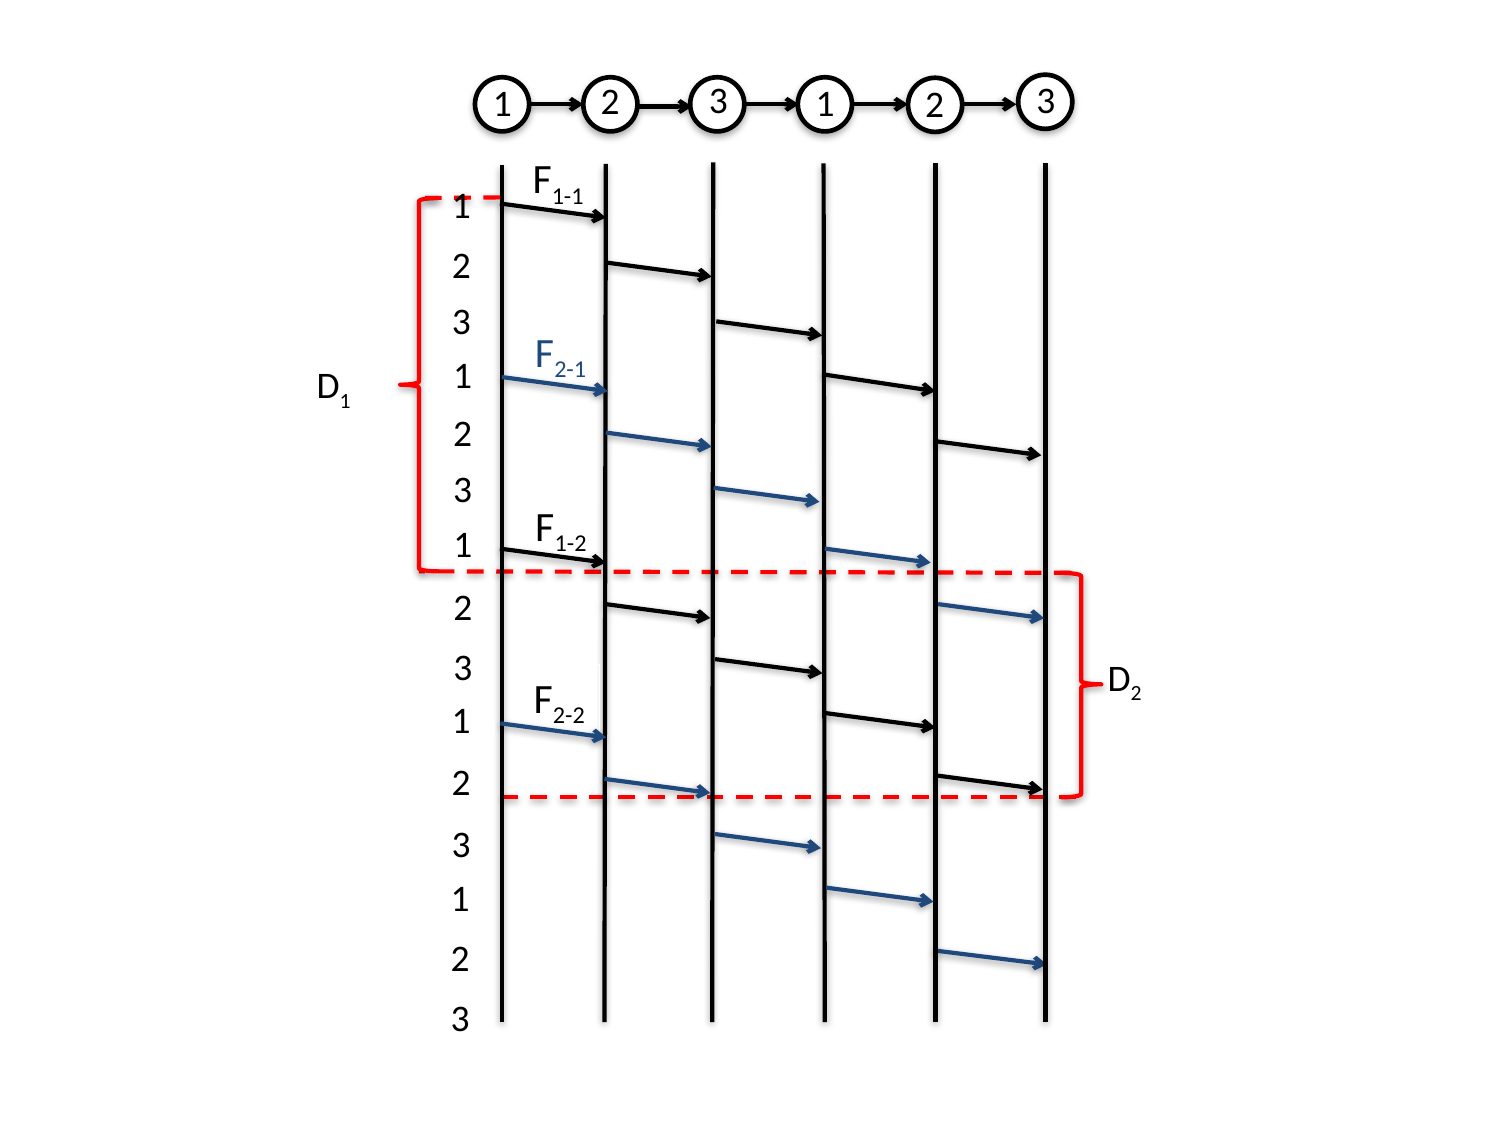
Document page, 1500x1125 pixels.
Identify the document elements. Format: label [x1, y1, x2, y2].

text_box [301, 67, 1177, 1047]
